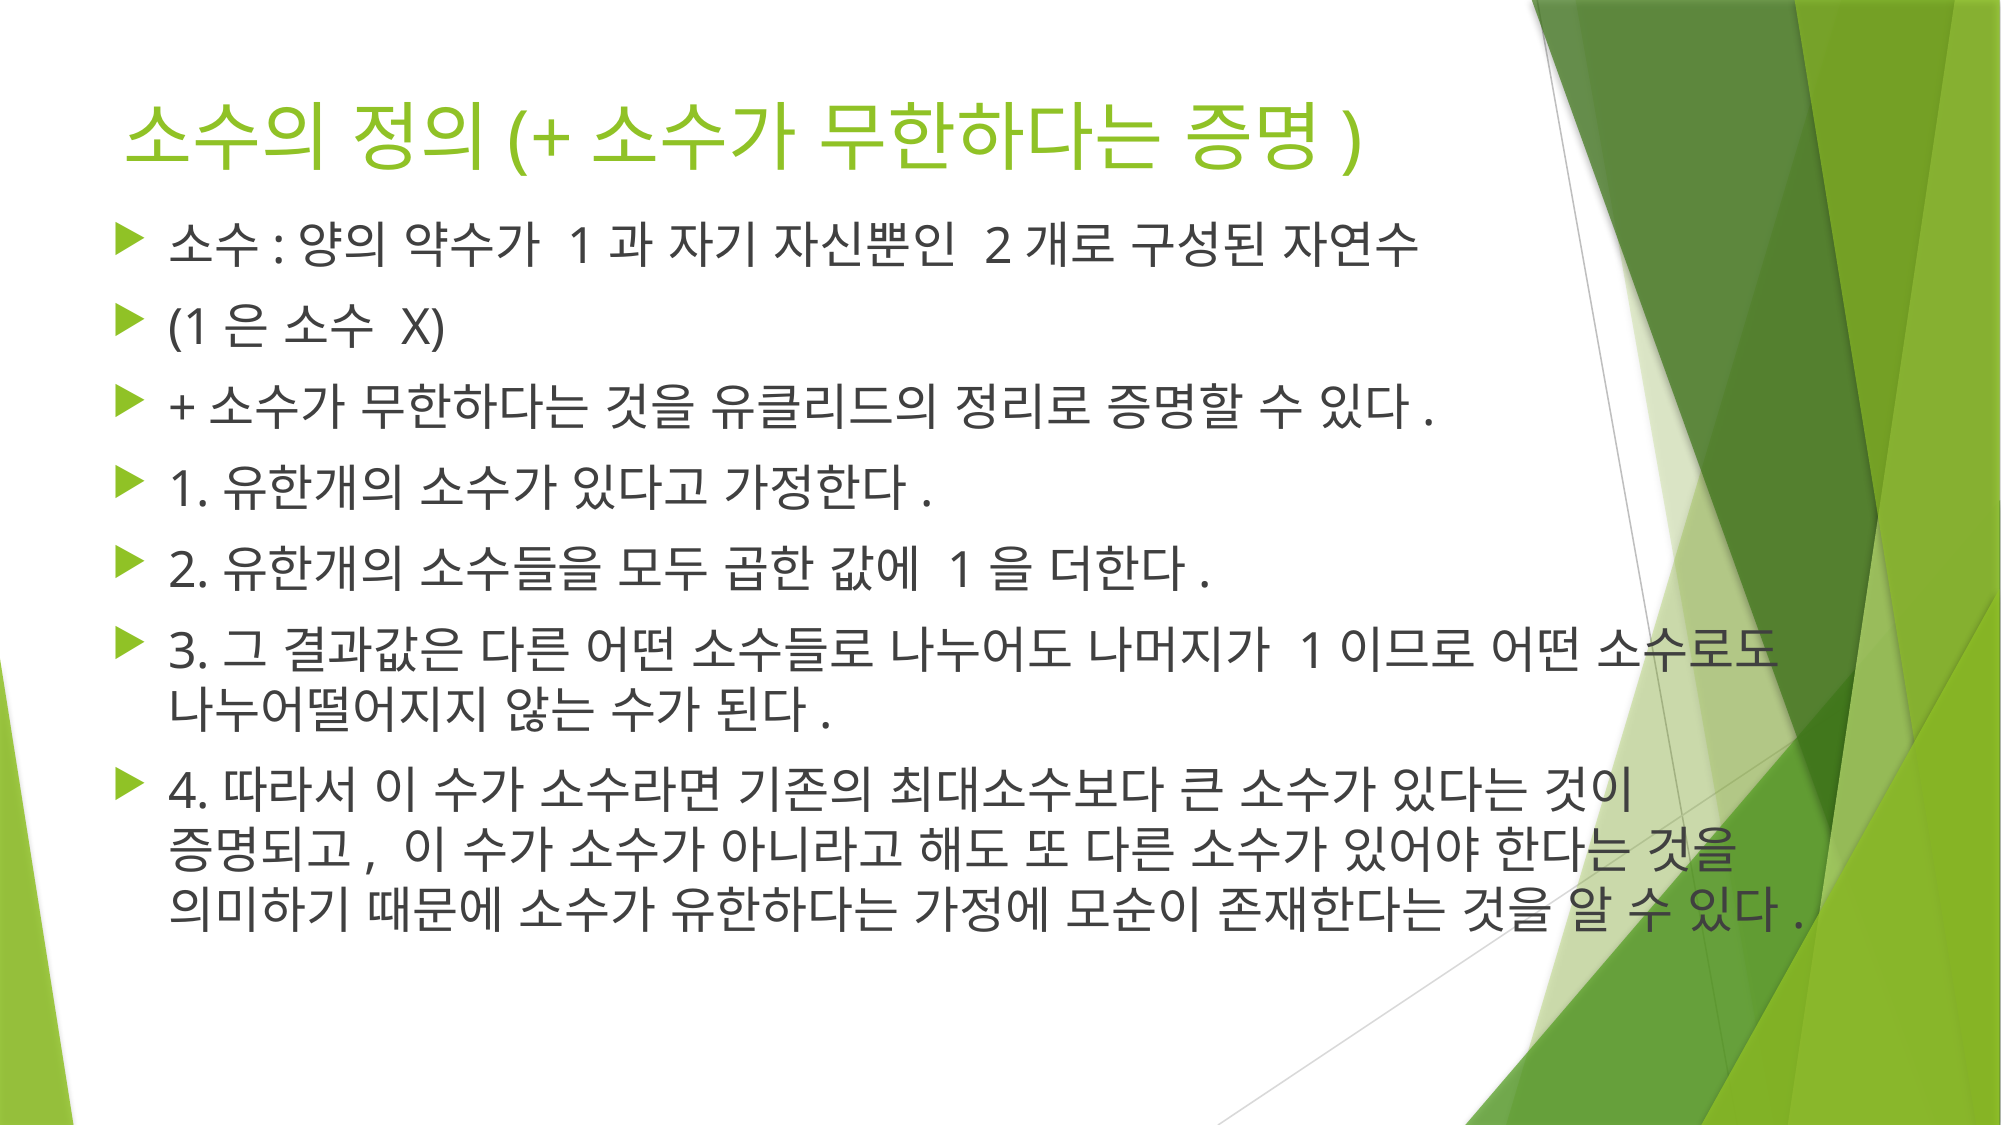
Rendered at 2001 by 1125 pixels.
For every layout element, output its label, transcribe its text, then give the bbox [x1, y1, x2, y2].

list 소수:양의 약수가 1과 자기 자신뿐인 2개로 구성된 자연수 (1은 소수 X) +소수가 무한하다는 것을 유클리드의 정리로 증명할 수 있다. 1.유한개의 소수가 있다고 가정한다. 2.유한개의 소수들을 모두 곱한 값에 1을 더한다. 3.그 결과값은 다른 어떤 소수들로 나누어도 나머지가 1이므로 어떤 소수로도 나누어떨어지지 않는 수가 된다. 4.따라서 이 수가 소수라면 기존의 최대소수보다 큰 소수가 있다는 것이 증명되고, 이 수가 소수가 아니라고 해도 또 다른 소수가 있어야 한다는 것을 의미하기 때문에 소수가 유한하다는 가정에 모순이 존재한다는 것을 알 수 있다. [96, 206, 1822, 1038]
title 소수의 정의(+소수가 무한하다는 증명) [108, 81, 1834, 300]
